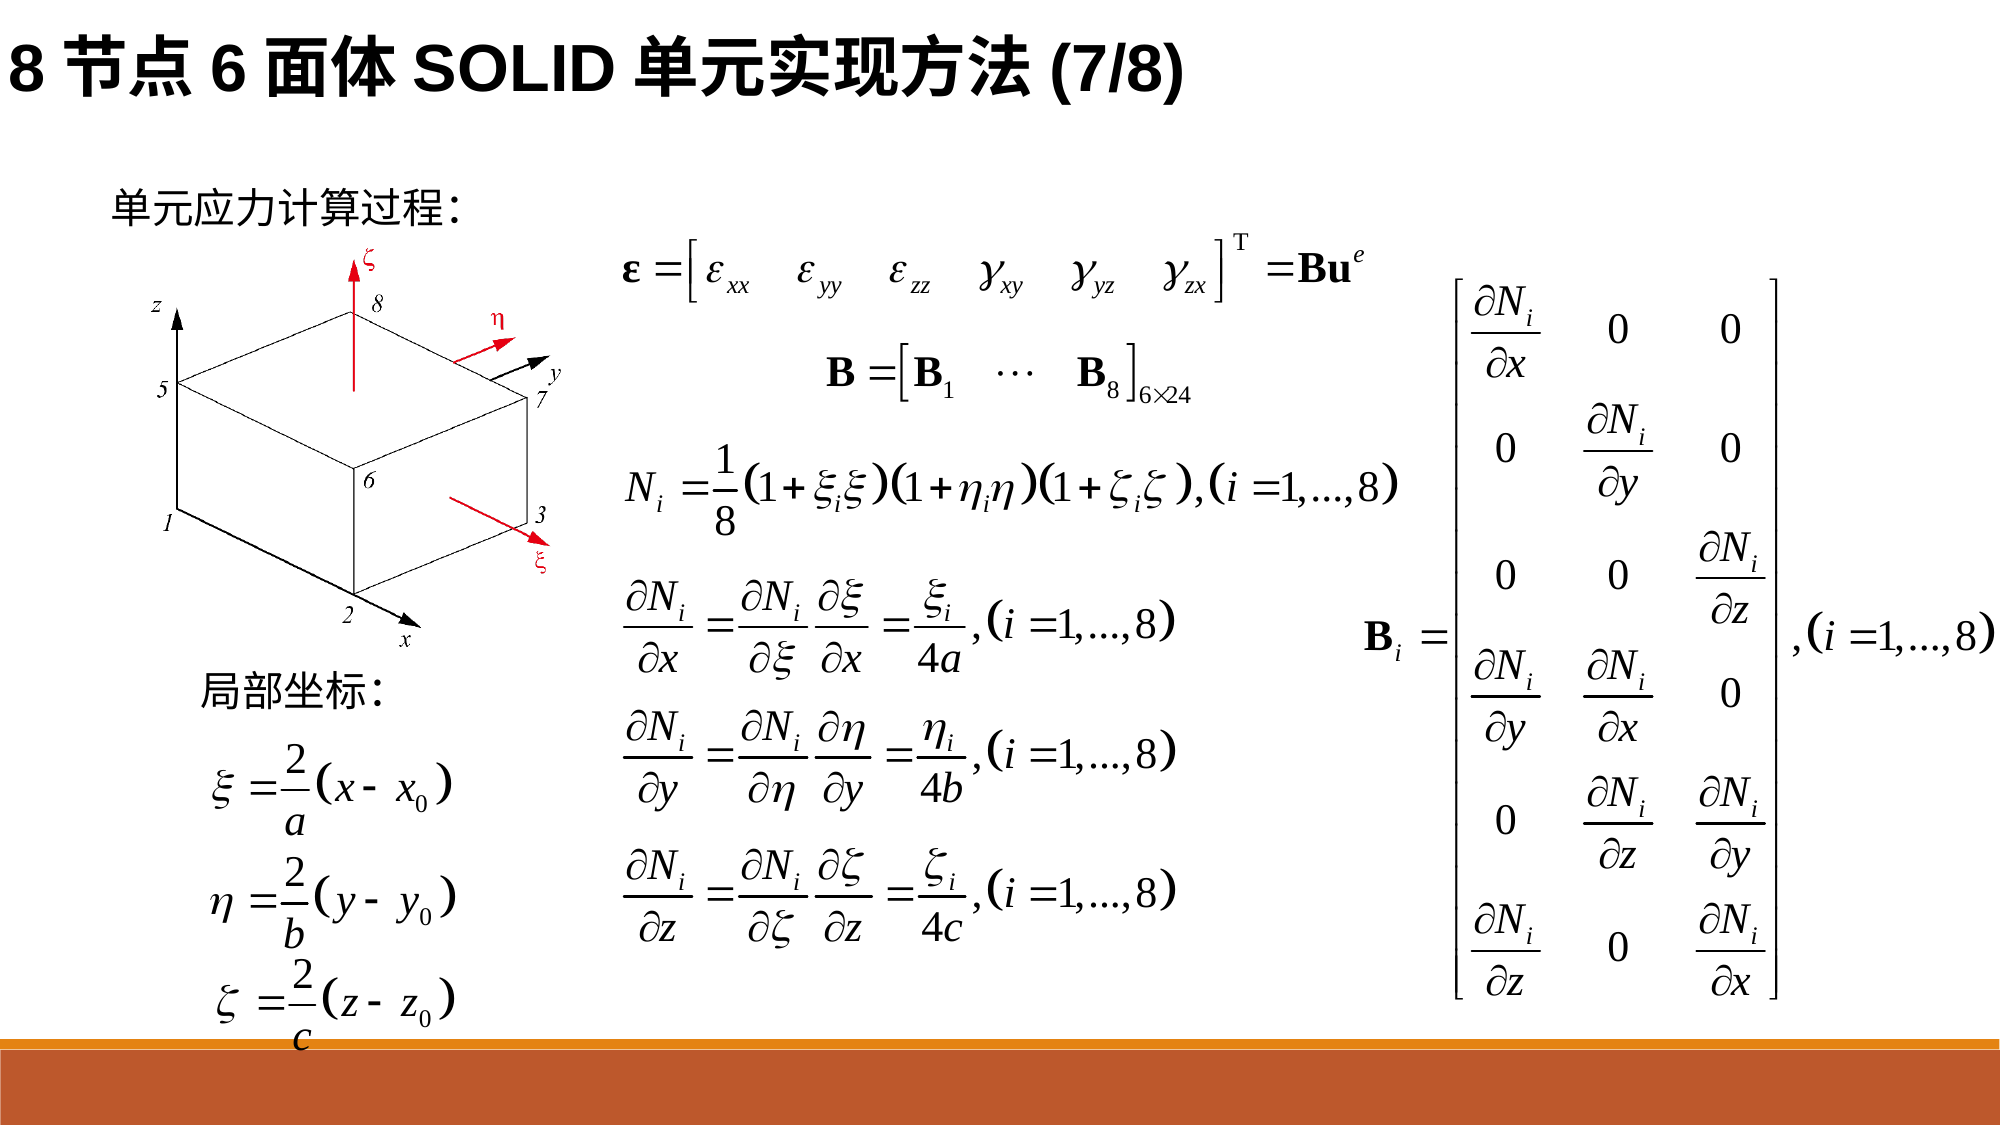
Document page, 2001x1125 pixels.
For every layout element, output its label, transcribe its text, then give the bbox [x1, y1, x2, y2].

text_box 8节点6面体SOLID单元实现方法(7/8) [0, 17, 1202, 112]
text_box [616, 431, 1402, 546]
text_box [1357, 270, 2000, 1009]
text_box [615, 568, 1182, 690]
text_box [208, 945, 463, 1061]
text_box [819, 338, 1199, 413]
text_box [204, 730, 459, 844]
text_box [615, 222, 1372, 313]
picture [150, 243, 562, 655]
text_box 局部坐标： [185, 663, 412, 722]
text_box 单元应力计算过程： [95, 174, 677, 240]
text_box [615, 837, 1182, 959]
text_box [615, 698, 1182, 821]
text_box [205, 844, 463, 949]
